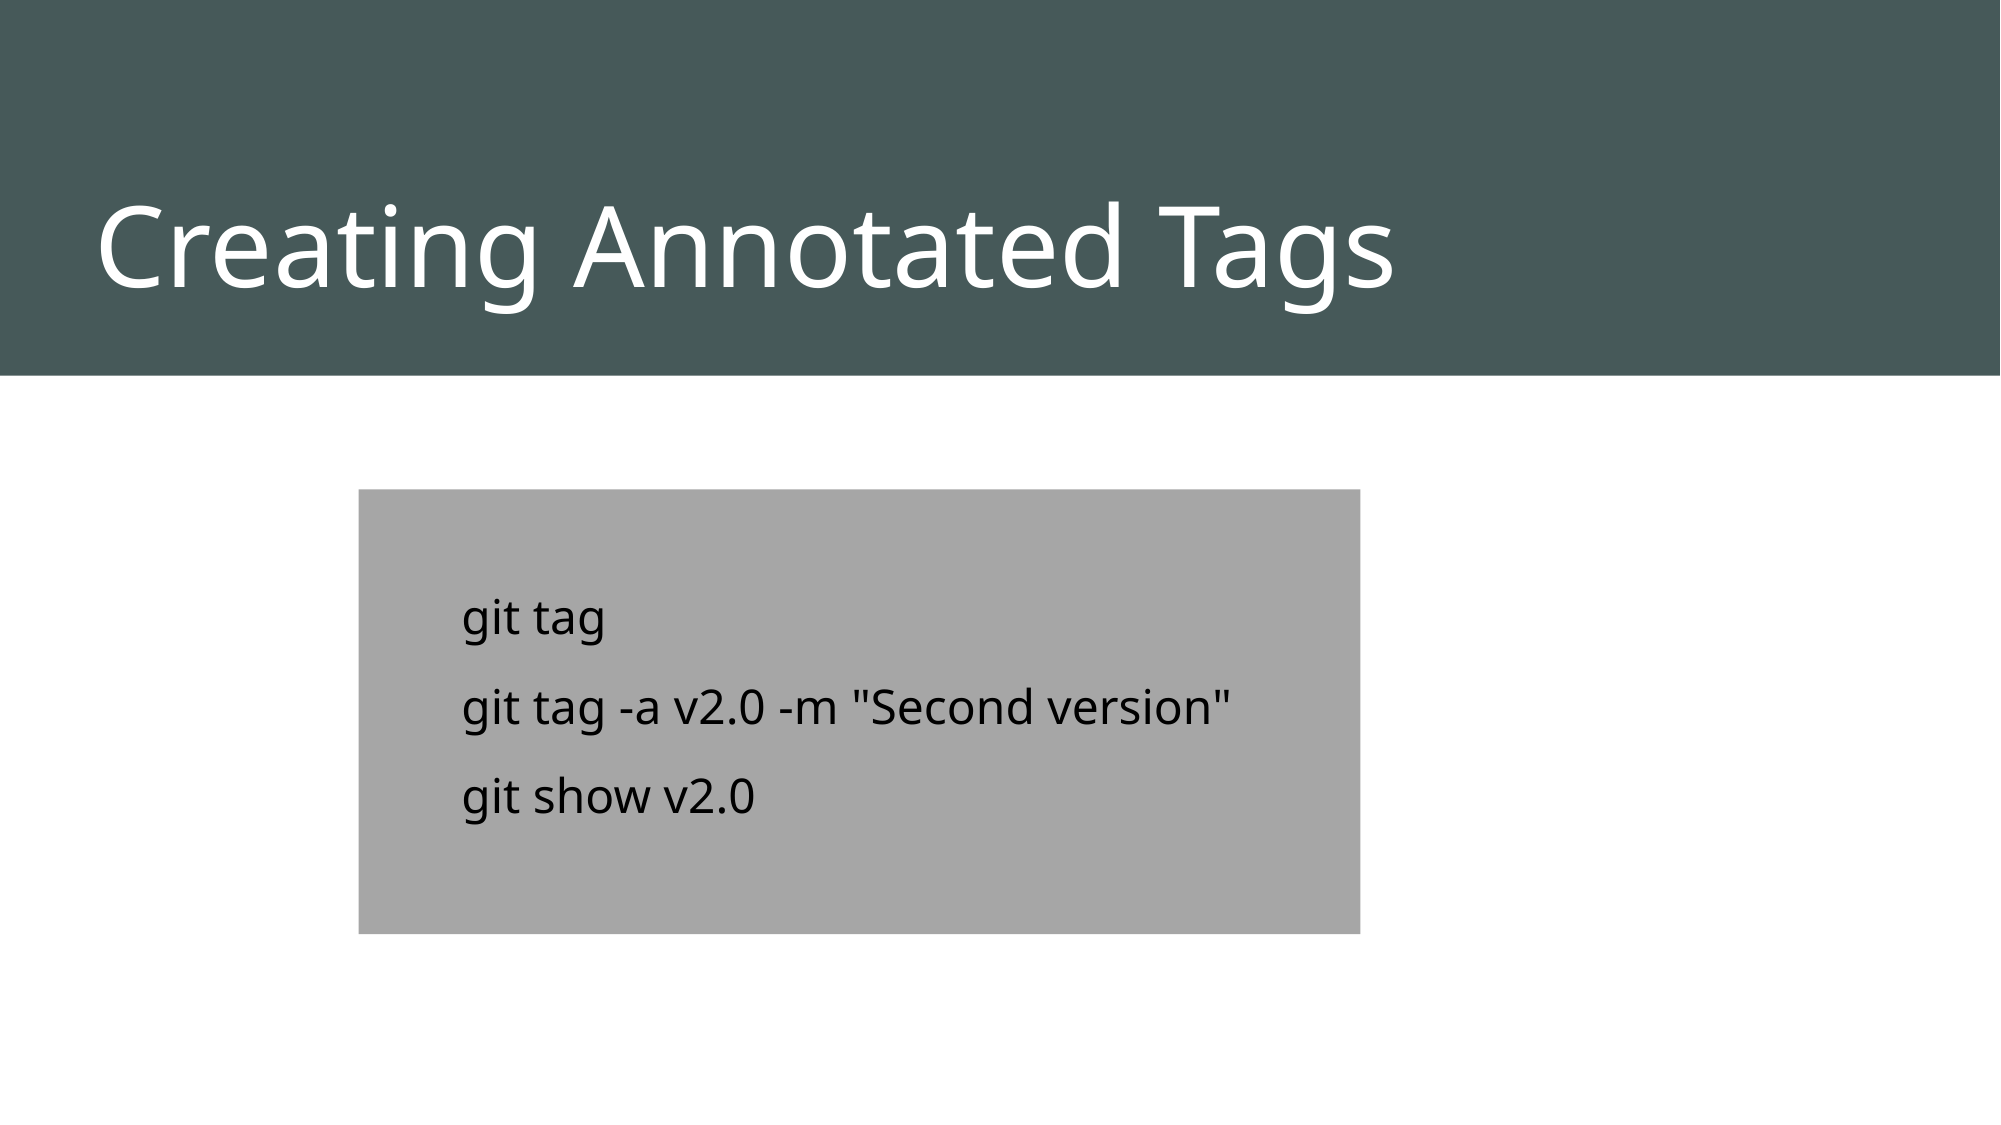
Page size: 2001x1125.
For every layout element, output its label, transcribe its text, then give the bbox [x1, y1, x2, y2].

title Creating Annotated Tags [79, 59, 1863, 318]
list git tag git tag -a v2.0 -m "Second version" git show v2.0 [358, 489, 1361, 935]
